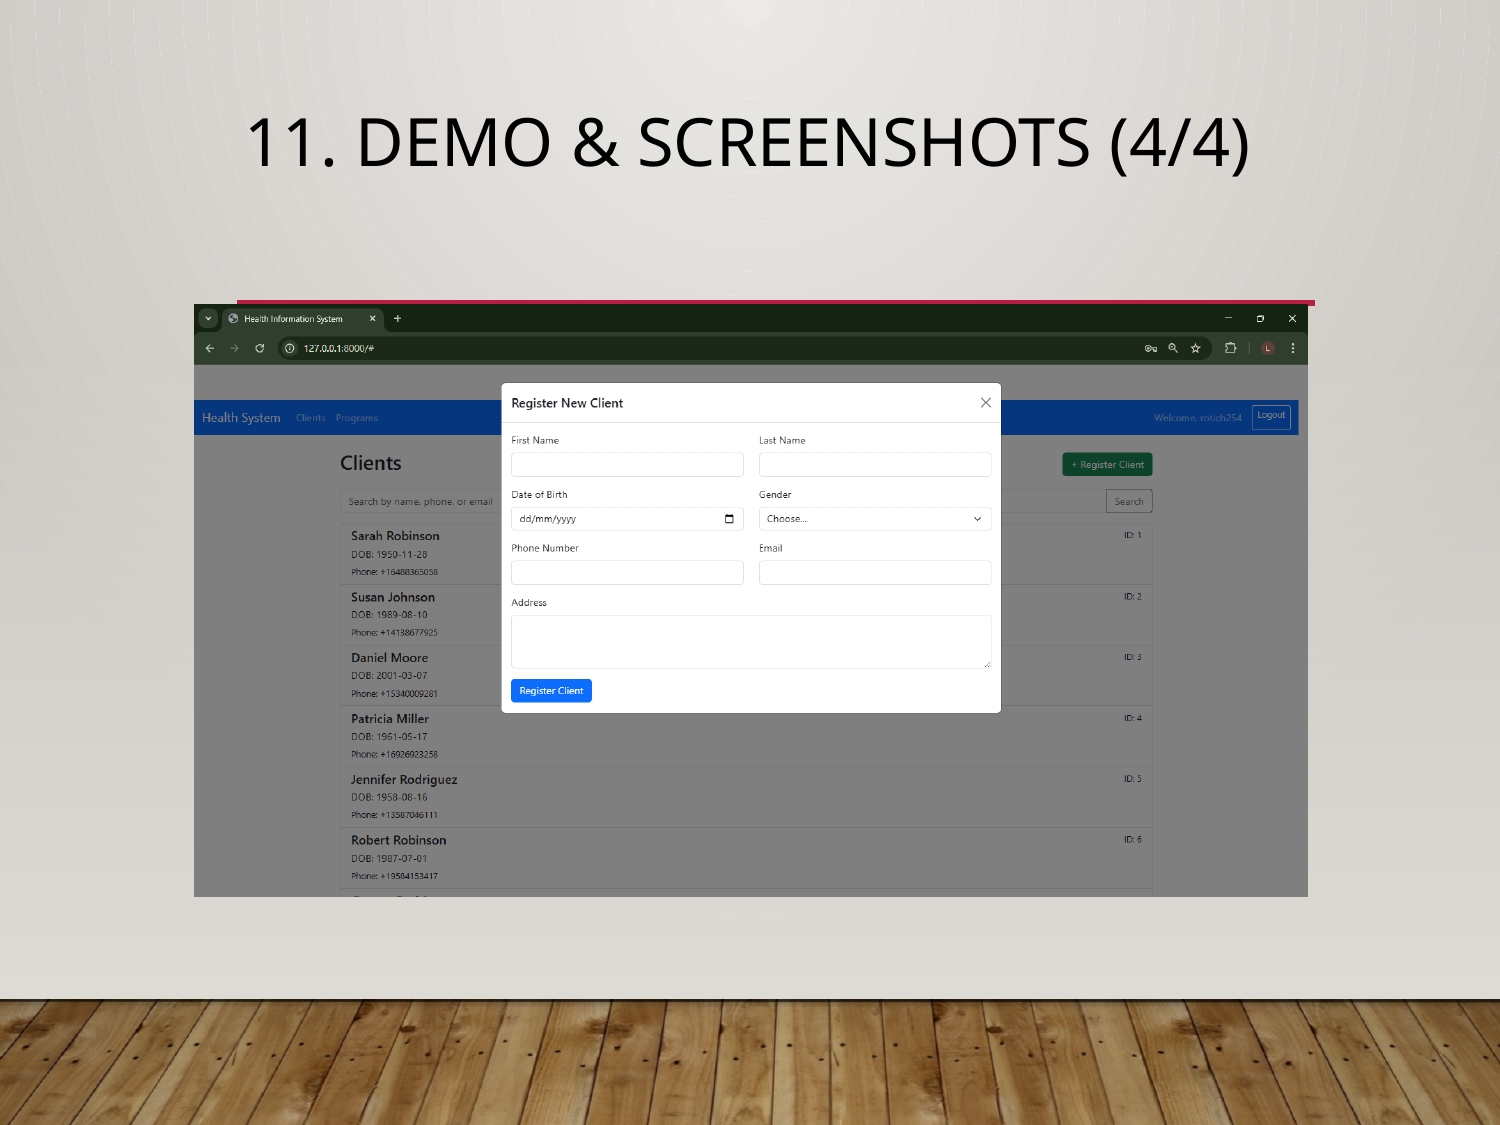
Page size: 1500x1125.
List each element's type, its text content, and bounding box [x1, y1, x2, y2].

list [194, 303, 1308, 897]
picture [0, 999, 1500, 1125]
title 11. Demo & Screenshots (4/4) [229, 101, 1308, 274]
